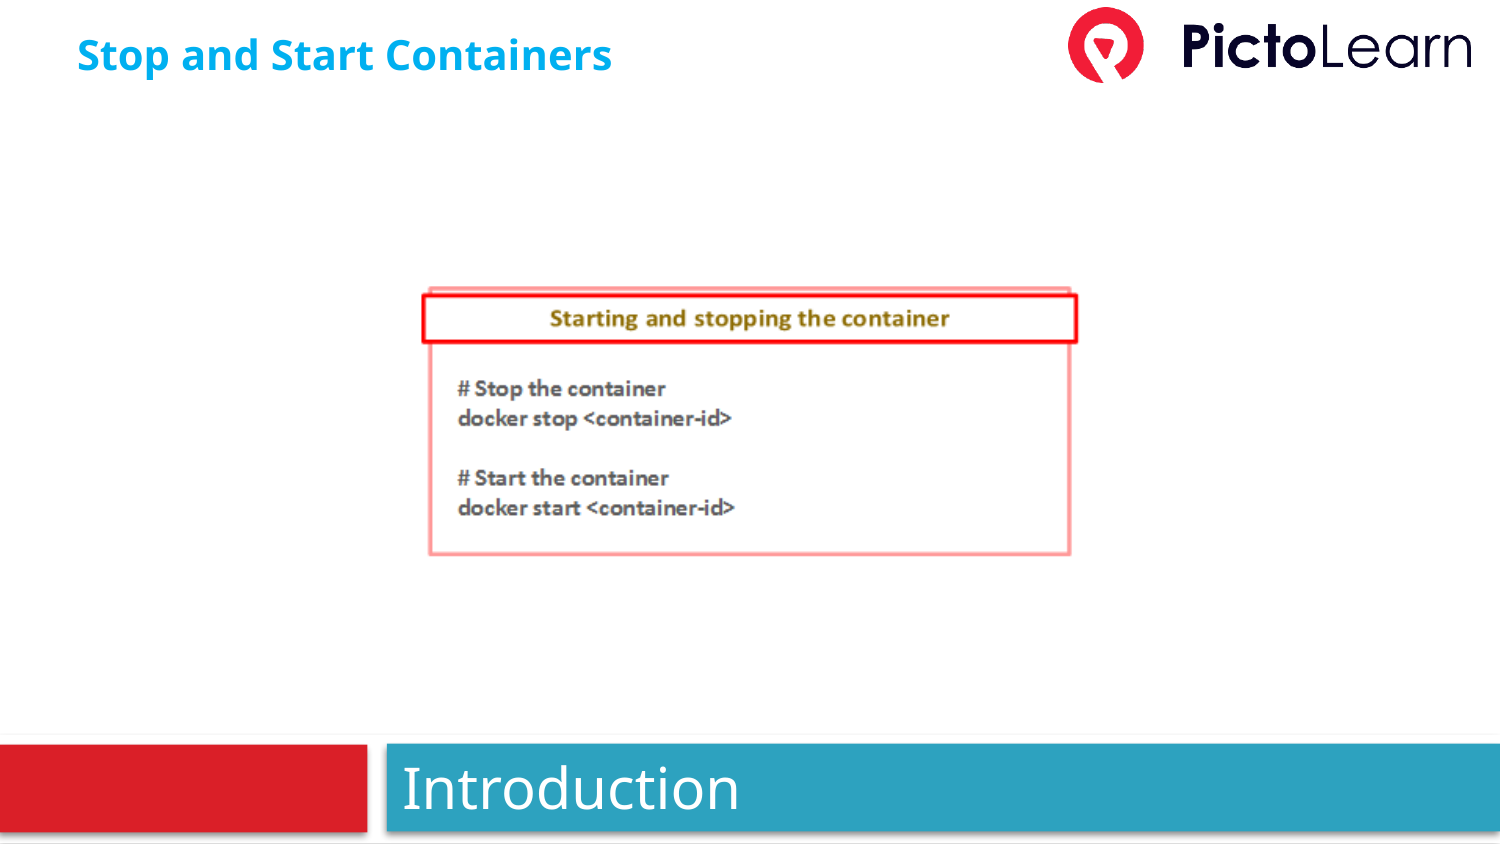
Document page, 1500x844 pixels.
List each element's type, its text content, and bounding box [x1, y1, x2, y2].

picture [417, 285, 1083, 559]
picture [1068, 7, 1471, 83]
subtitle Introduction [387, 744, 1425, 829]
text_box Stop and Start Containers [62, 21, 950, 87]
